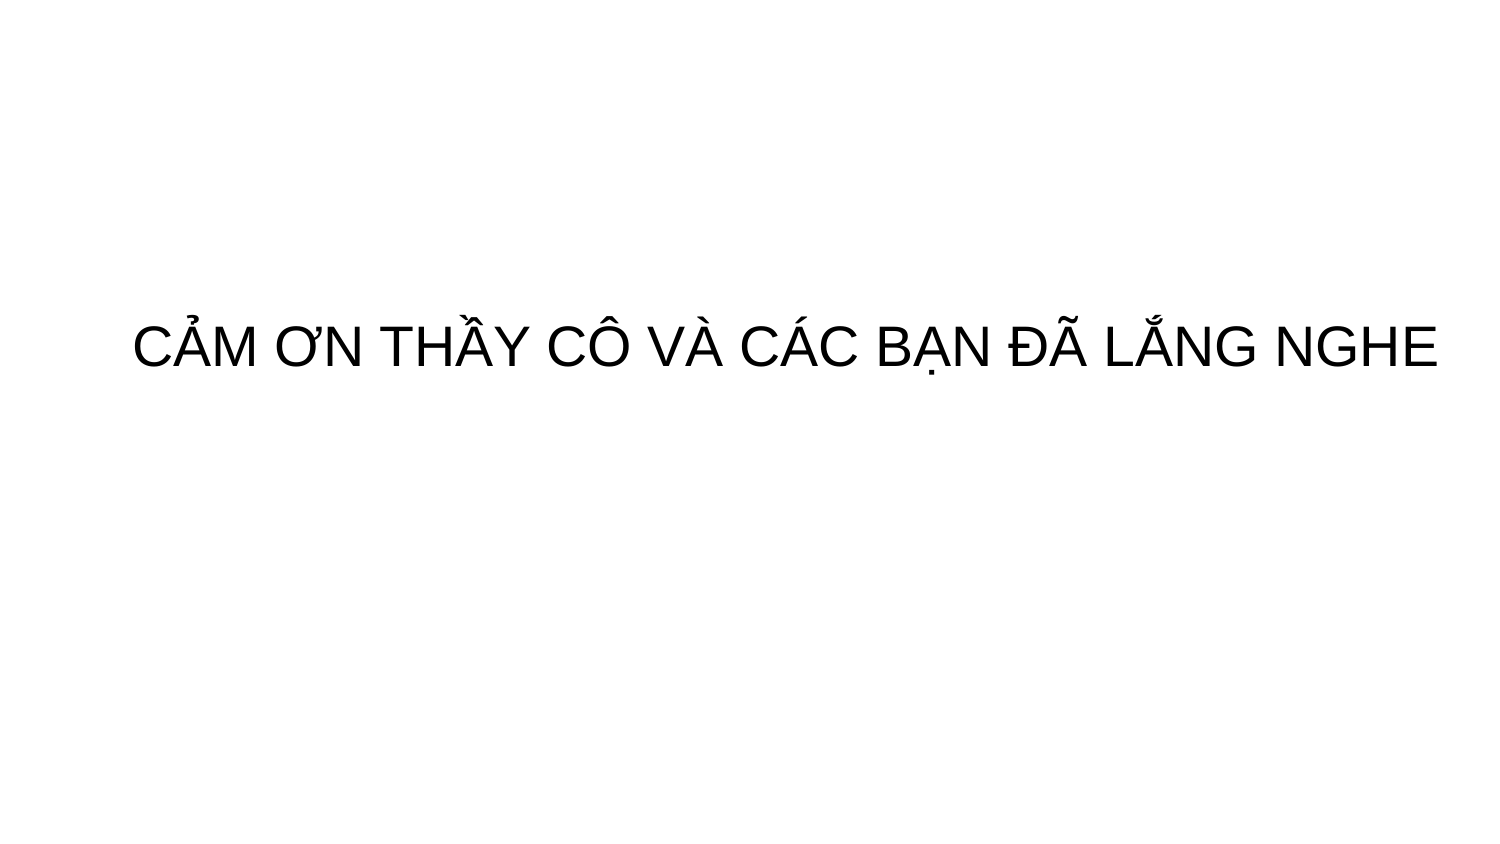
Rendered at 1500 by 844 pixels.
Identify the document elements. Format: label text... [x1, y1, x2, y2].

title CẢM ƠN THẦY CÔ VÀ CÁC BẠN ĐÃ LẮNG NGHE [117, 299, 1500, 394]
